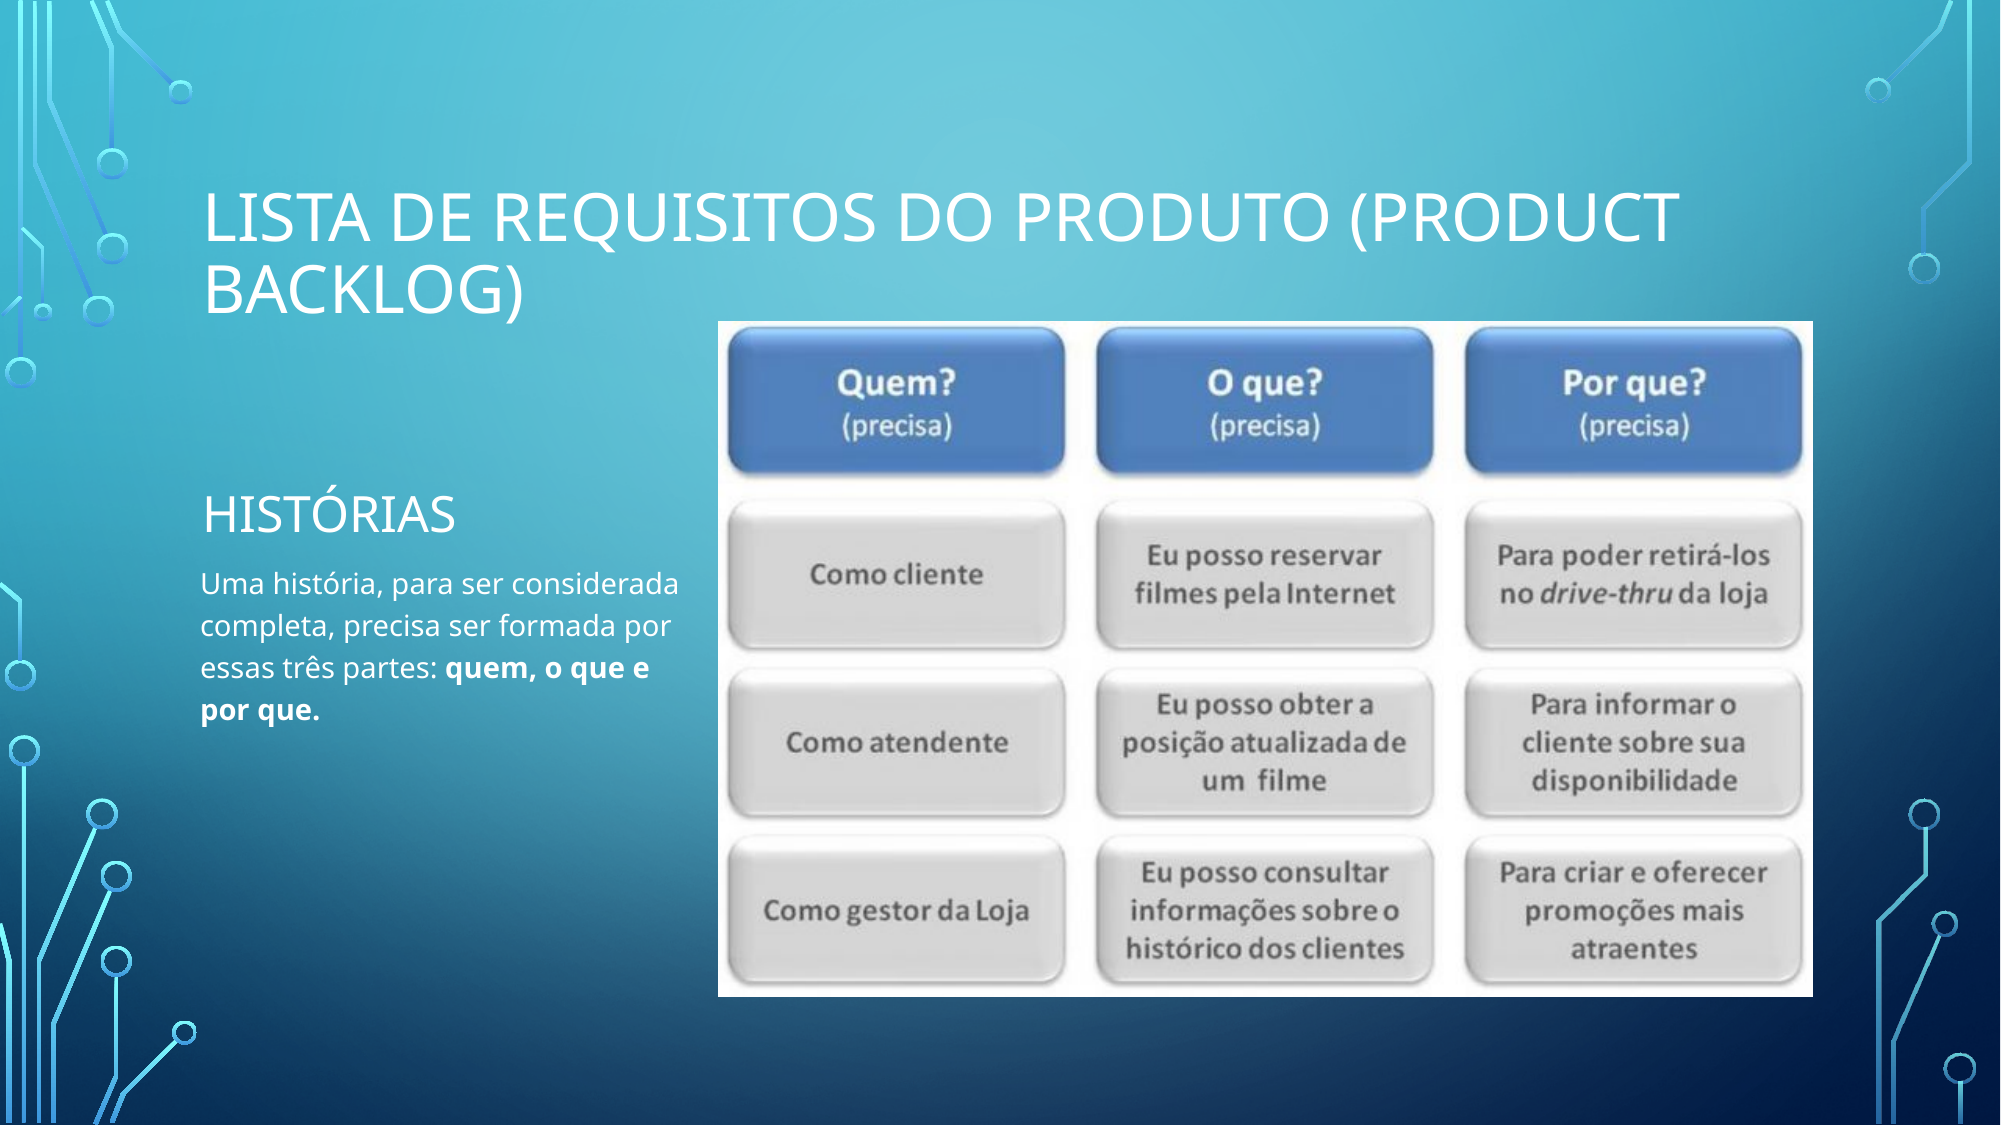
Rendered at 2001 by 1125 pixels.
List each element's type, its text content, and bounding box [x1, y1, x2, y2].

title Lista de Requisitos do Produto (Product backlog) [187, 99, 1813, 368]
picture [718, 321, 1813, 998]
text_box [187, 368, 718, 950]
